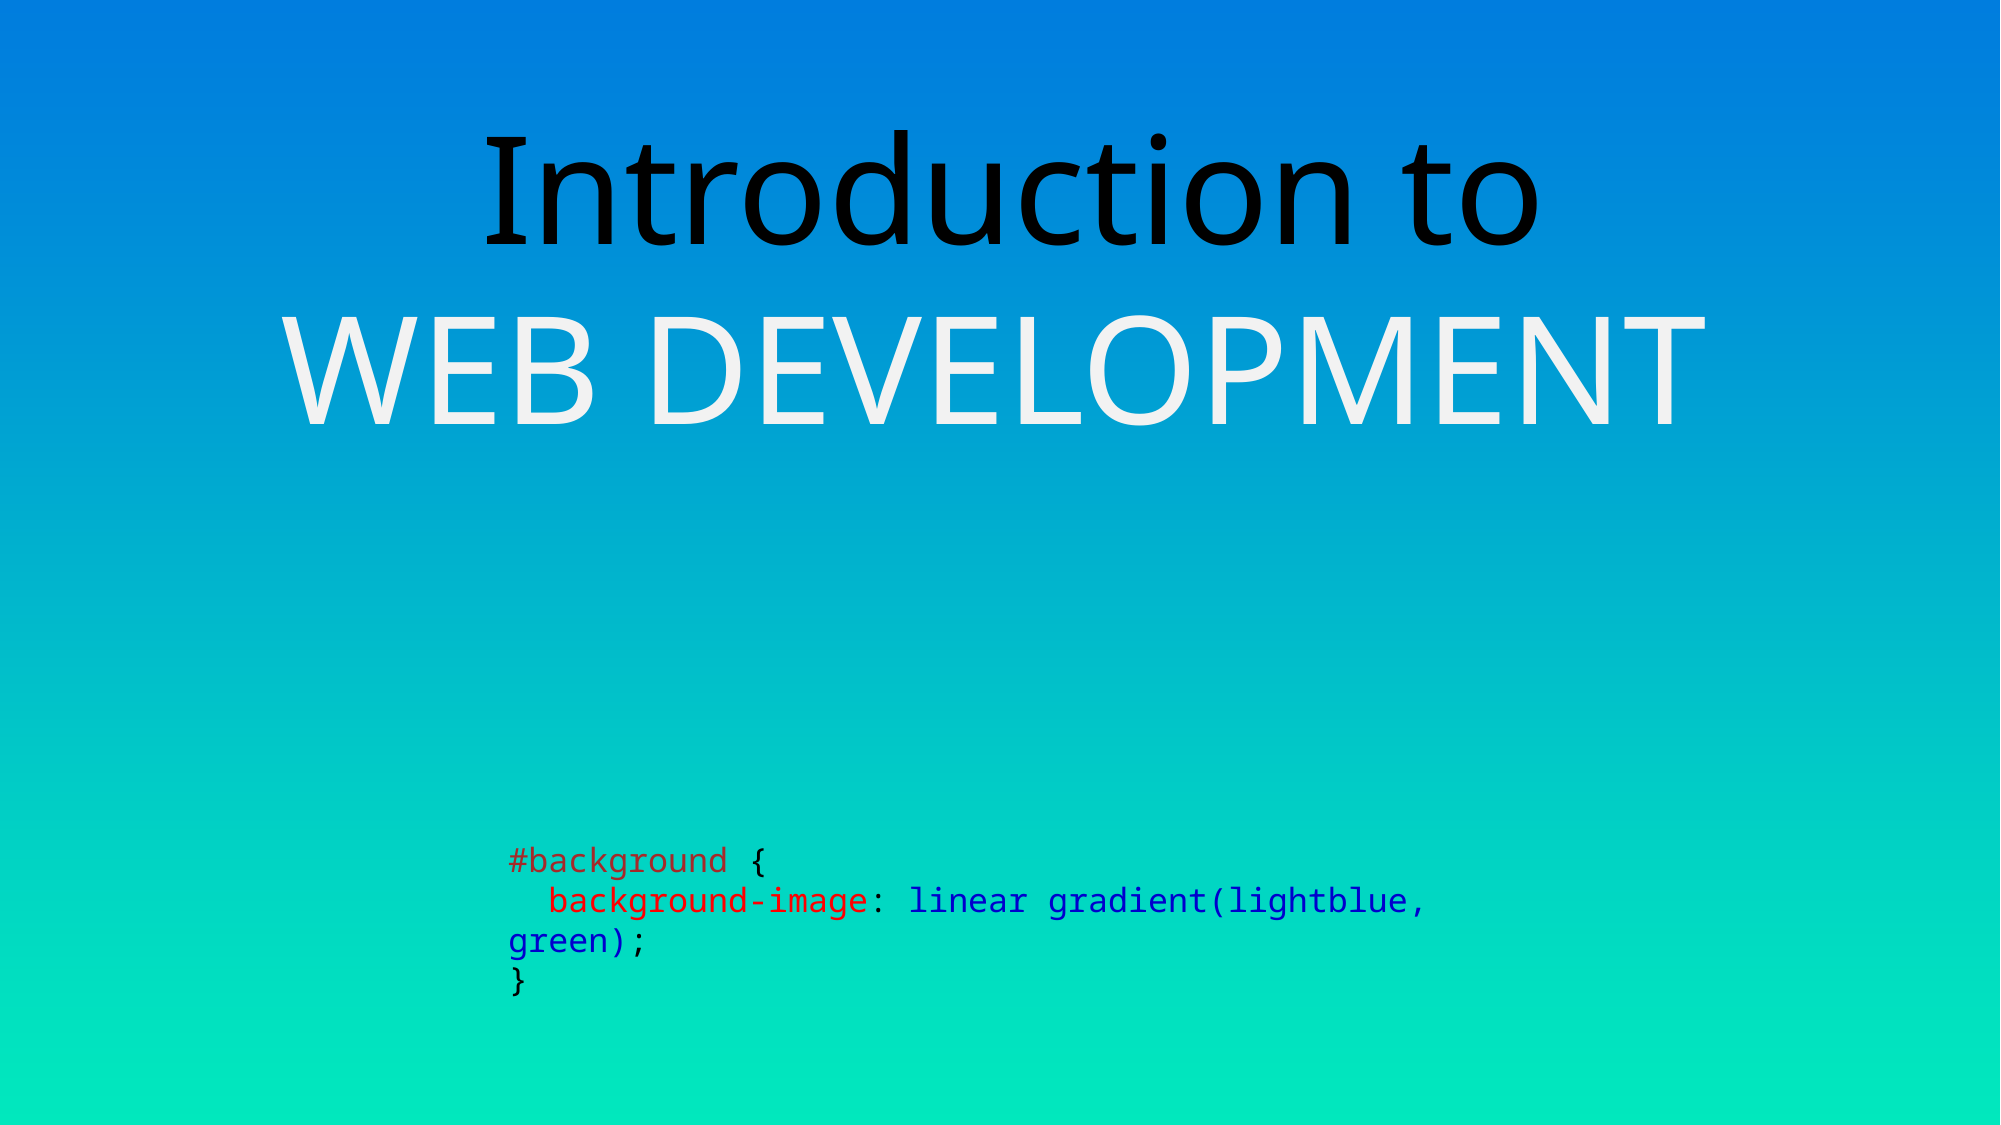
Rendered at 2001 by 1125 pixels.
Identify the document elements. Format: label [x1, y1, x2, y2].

picture [1524, 317, 1608, 423]
picture [1021, 317, 1080, 423]
picture [1304, 317, 1410, 423]
picture [1091, 316, 1188, 425]
picture [435, 317, 494, 423]
picture [1440, 317, 1499, 423]
picture [1625, 317, 1704, 423]
picture [833, 317, 921, 423]
picture [655, 317, 740, 423]
picture [0, 496, 2000, 1125]
picture [764, 317, 823, 423]
picture [283, 317, 416, 423]
picture [0, 0, 2000, 244]
picture [518, 317, 592, 423]
picture [1213, 317, 1280, 423]
picture [937, 317, 996, 423]
